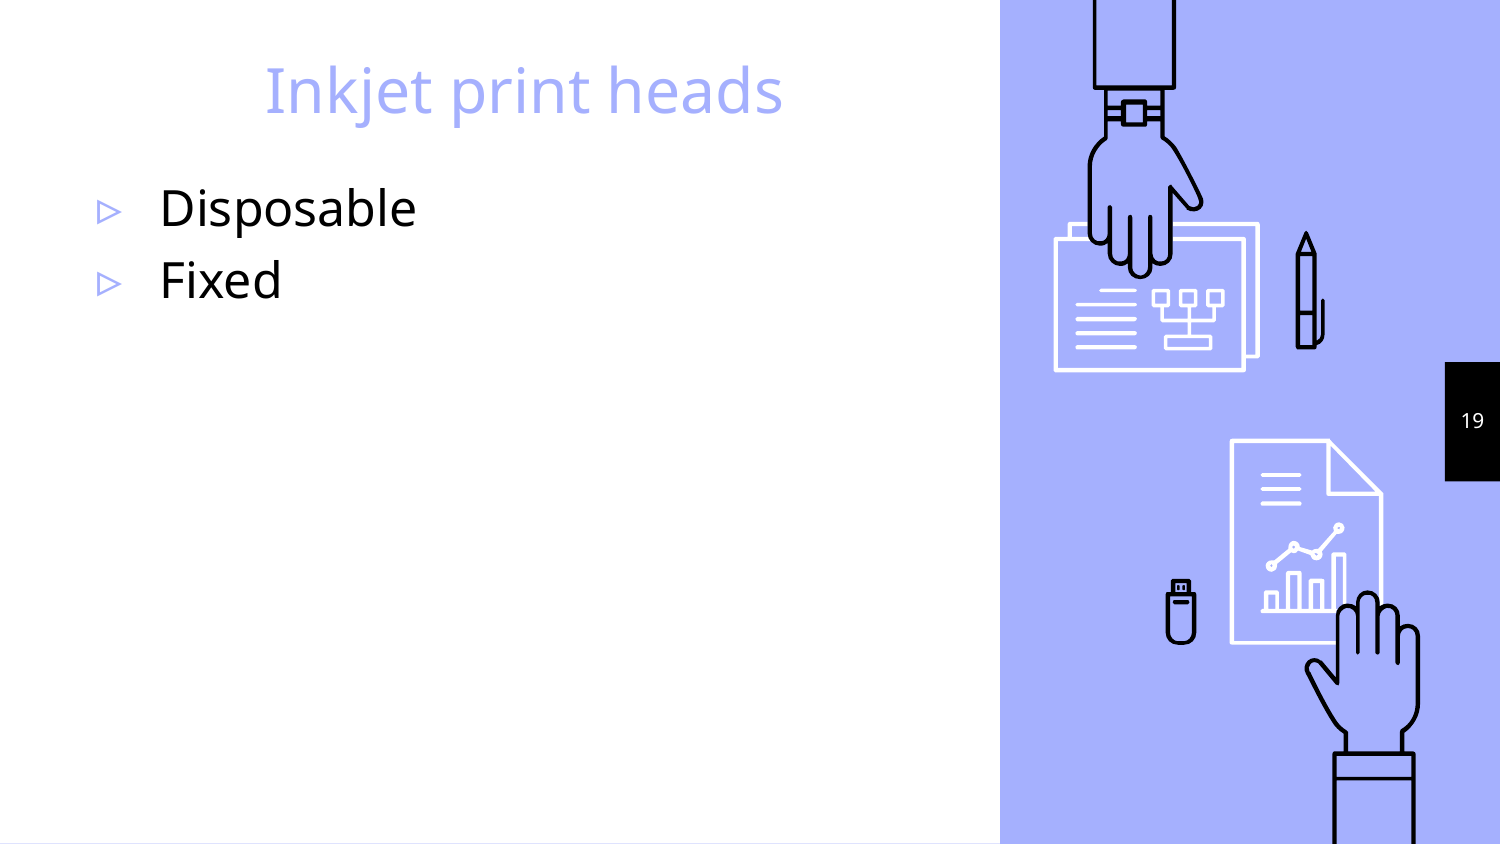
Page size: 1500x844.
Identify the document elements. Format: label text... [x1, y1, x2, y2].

list Disposable Fixed [69, 160, 913, 683]
slide_number 19 [1444, 362, 1500, 482]
title Inkjet print heads [103, 0, 947, 141]
